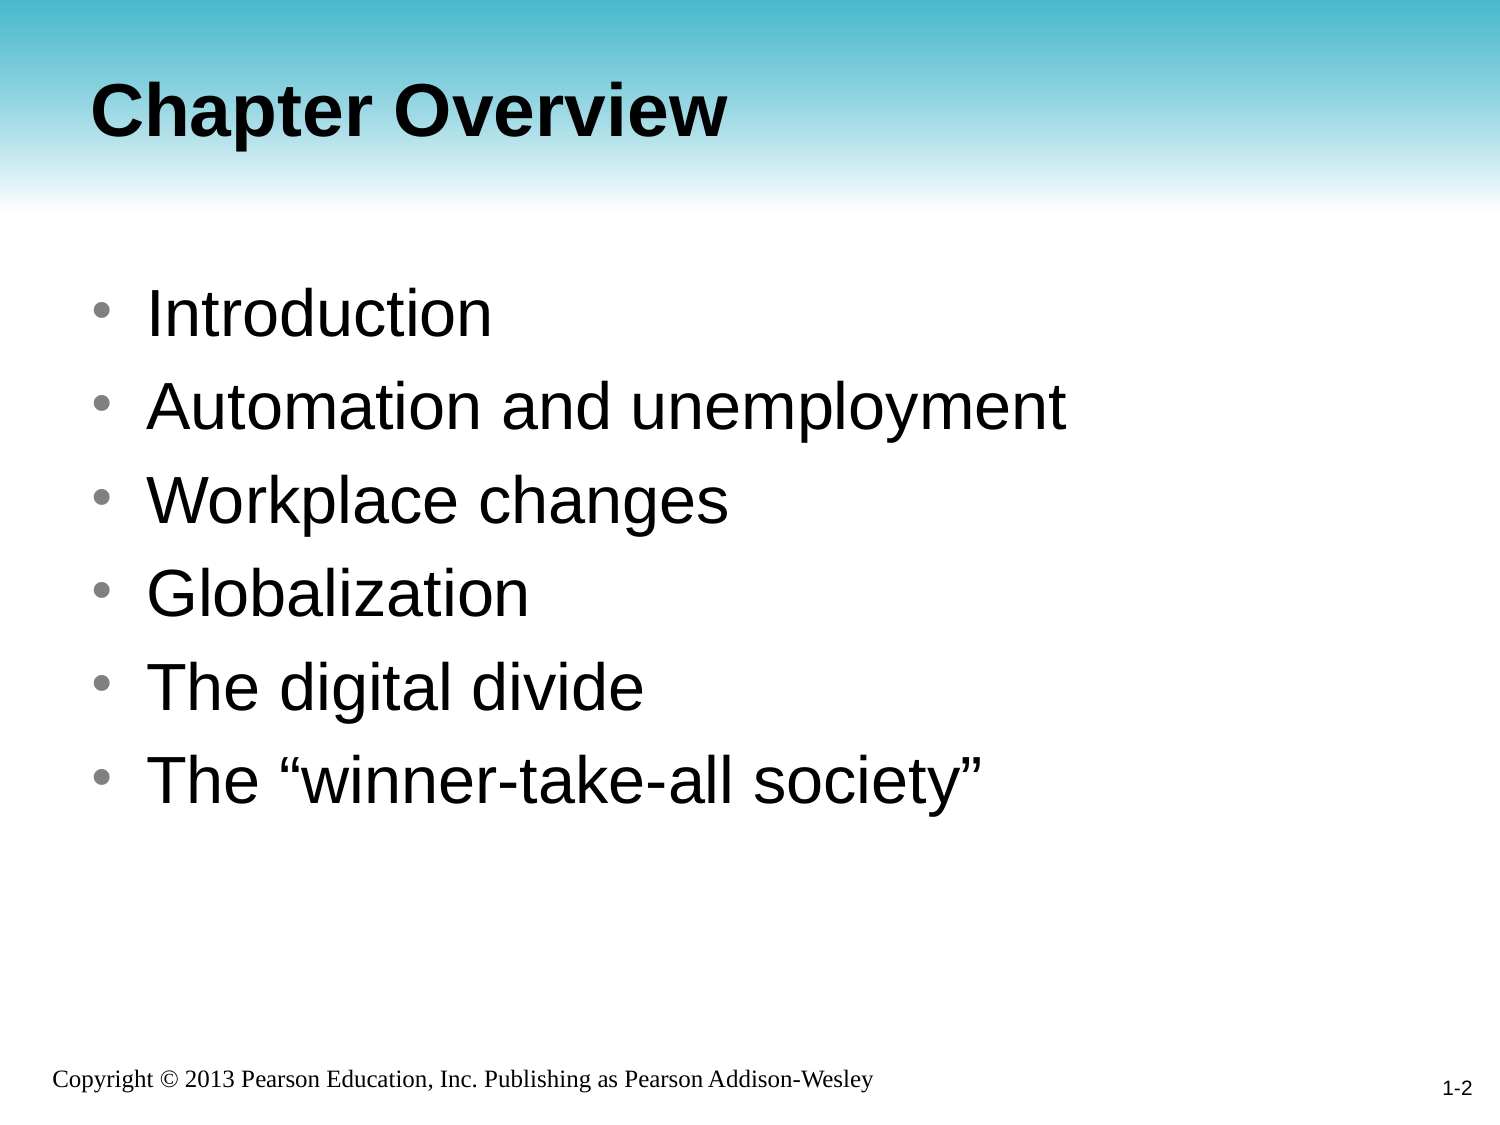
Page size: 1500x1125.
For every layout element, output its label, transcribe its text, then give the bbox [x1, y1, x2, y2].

list Introduction Automation and unemployment Workplace changes Globalization The digital divide The “winner-take-all society” [74, 262, 1438, 938]
slide_number 1-2 [1174, 1049, 1488, 1125]
title Chapter Overview [74, 12, 1438, 201]
